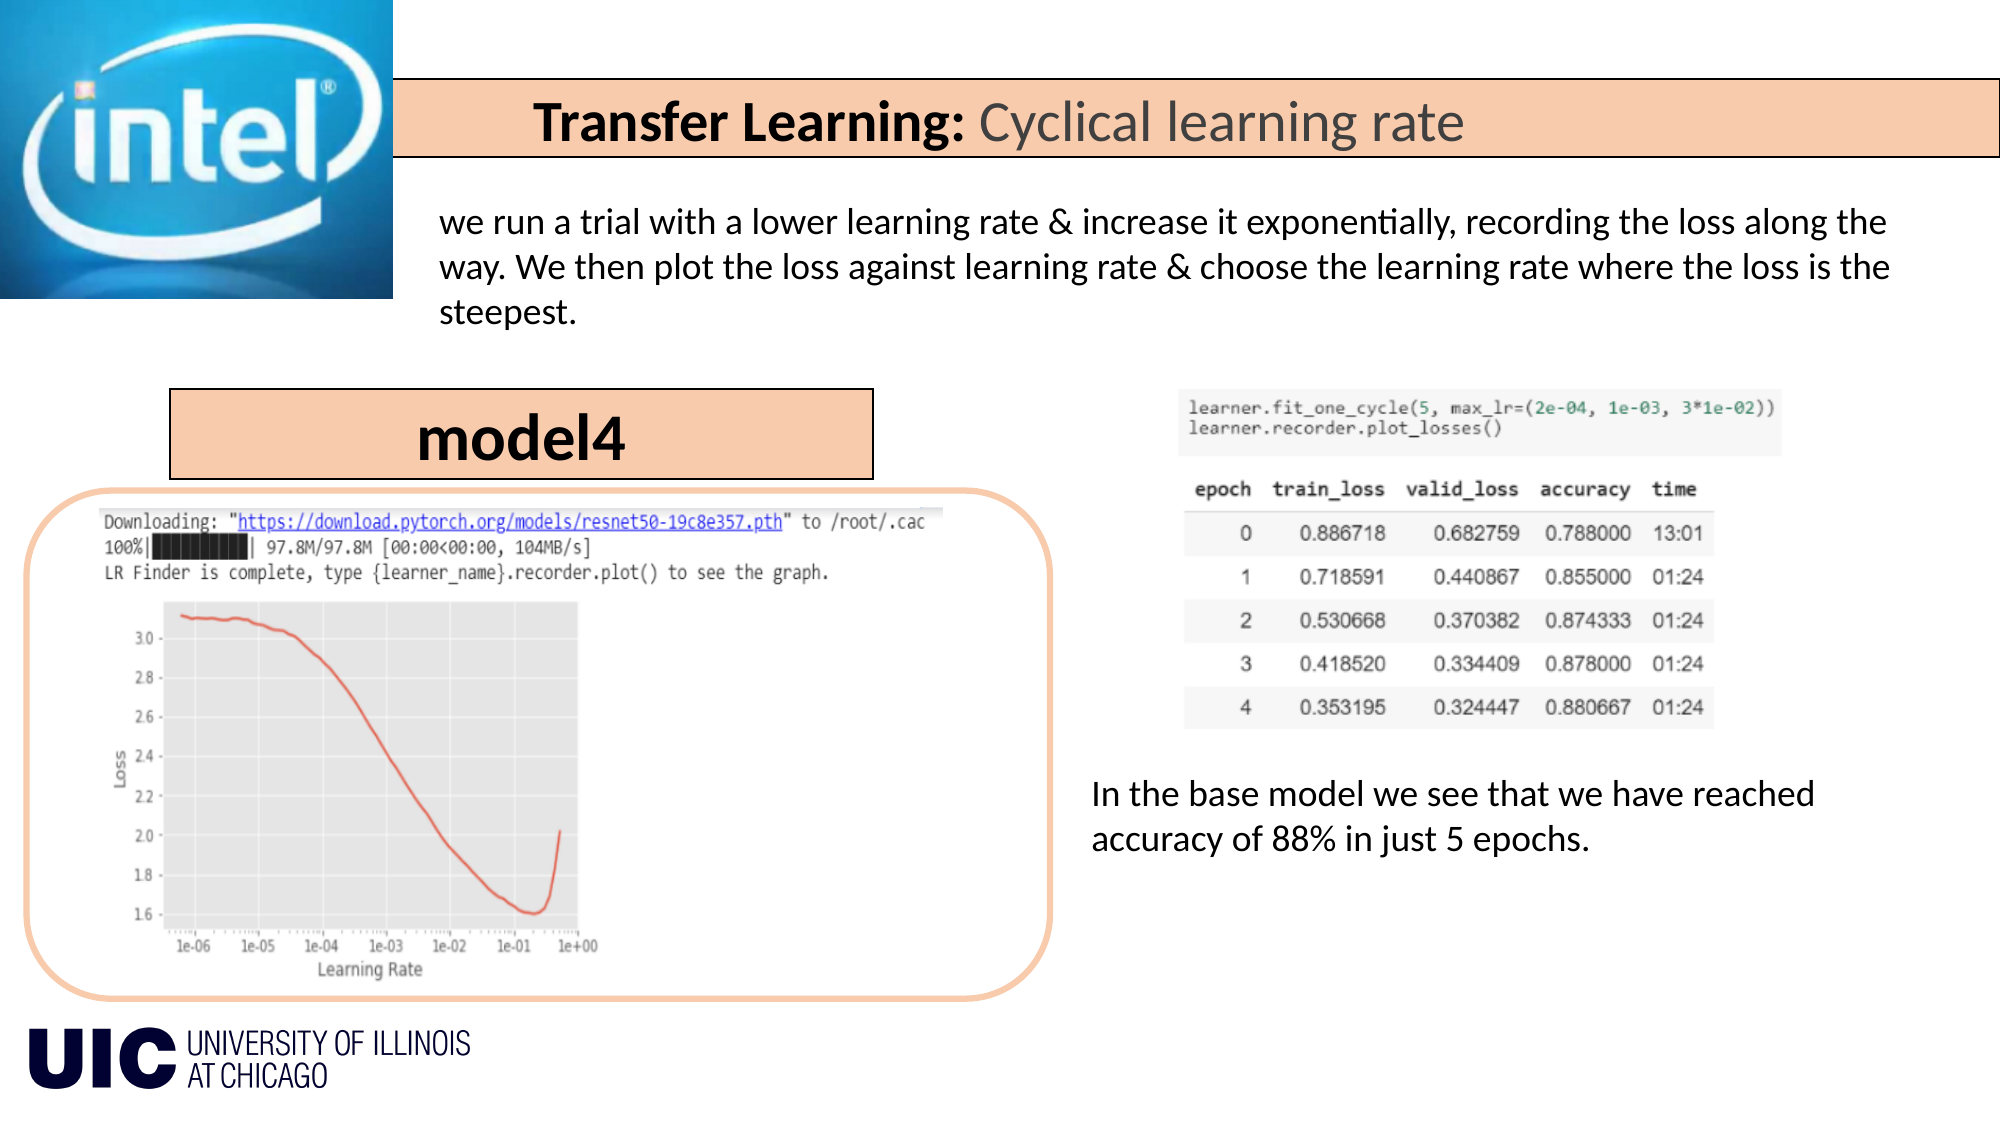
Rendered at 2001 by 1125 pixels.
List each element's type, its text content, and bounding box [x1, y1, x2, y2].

text_box In the base model we see that we have reached accuracy of 88% in just 5 epochs. [1076, 761, 1907, 957]
picture [1177, 389, 1796, 729]
picture [0, 998, 499, 1118]
picture [0, 0, 393, 299]
text_box Transfer Learning: Cyclical learning rate [393, 78, 2000, 158]
text_box model4 [169, 388, 874, 480]
text_box we run a trial with a lower learning rate & increase it exponentially, recording the loss along the way. We then plot the loss against learning rate & choose the learning rate where the loss is the steepest. [424, 189, 1930, 429]
text_box [25, 489, 1052, 1000]
picture [99, 507, 943, 983]
